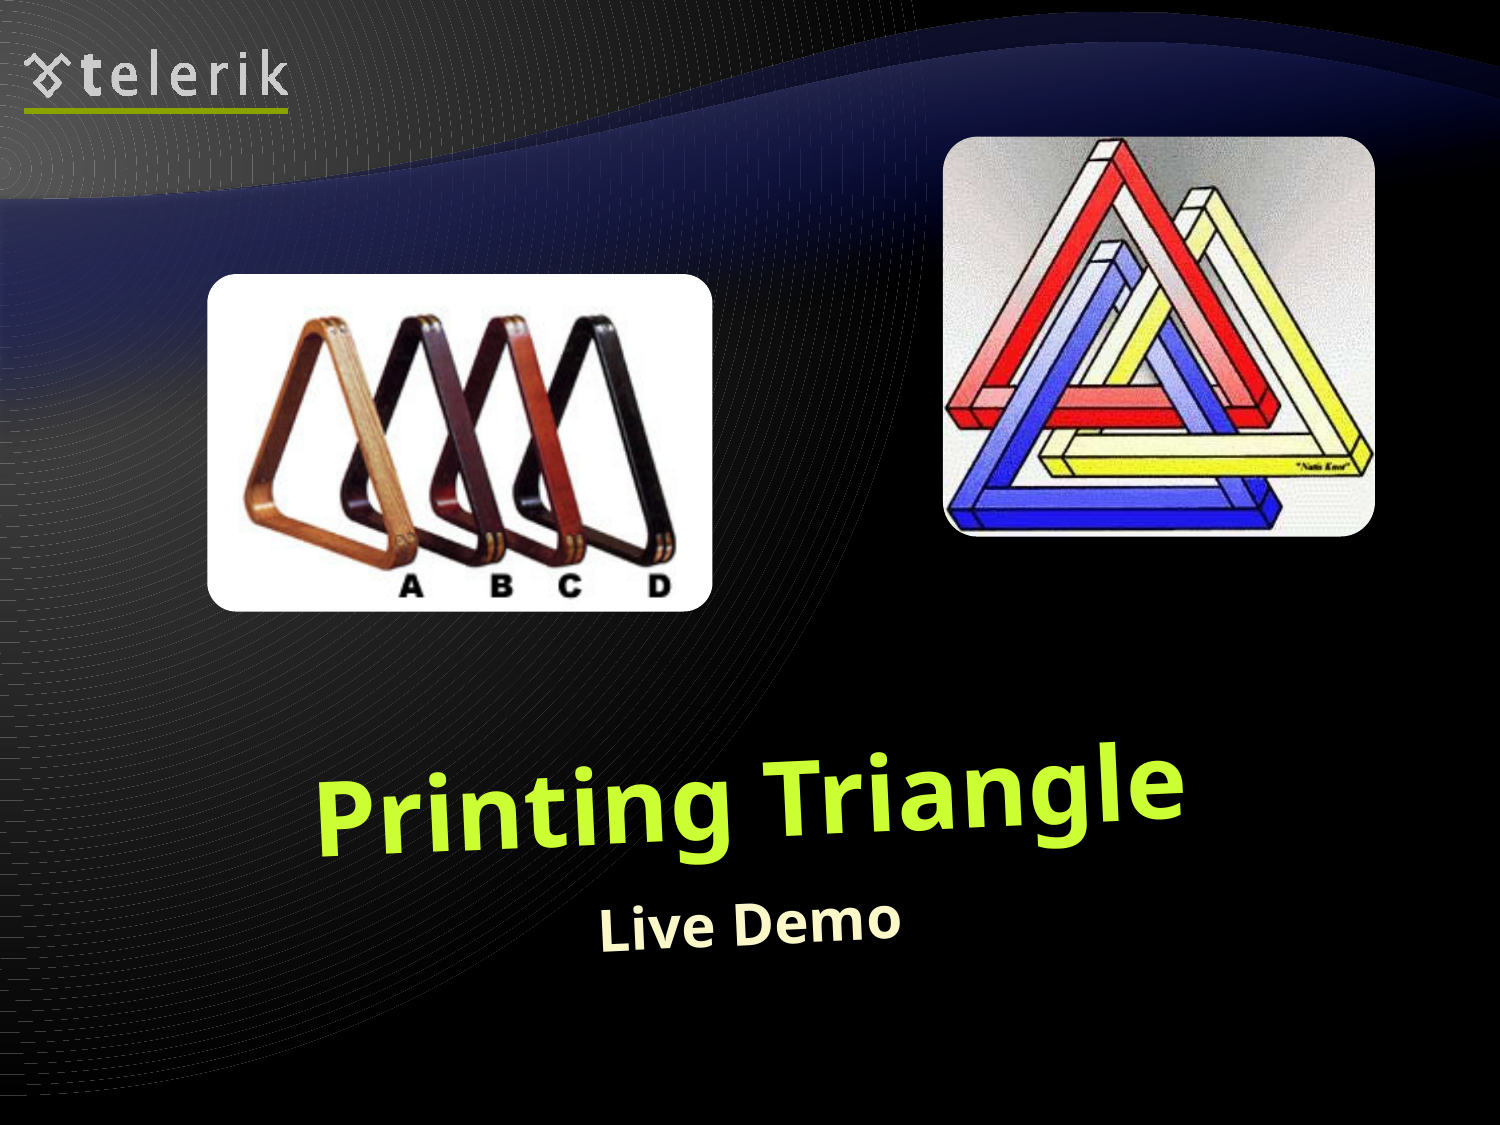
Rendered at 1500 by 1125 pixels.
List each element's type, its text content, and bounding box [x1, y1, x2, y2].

picture [24, 49, 288, 114]
title Printing Triangle [73, 724, 1427, 900]
subtitle Live Demo [73, 843, 1427, 1000]
picture [942, 136, 1376, 537]
picture [207, 273, 713, 612]
